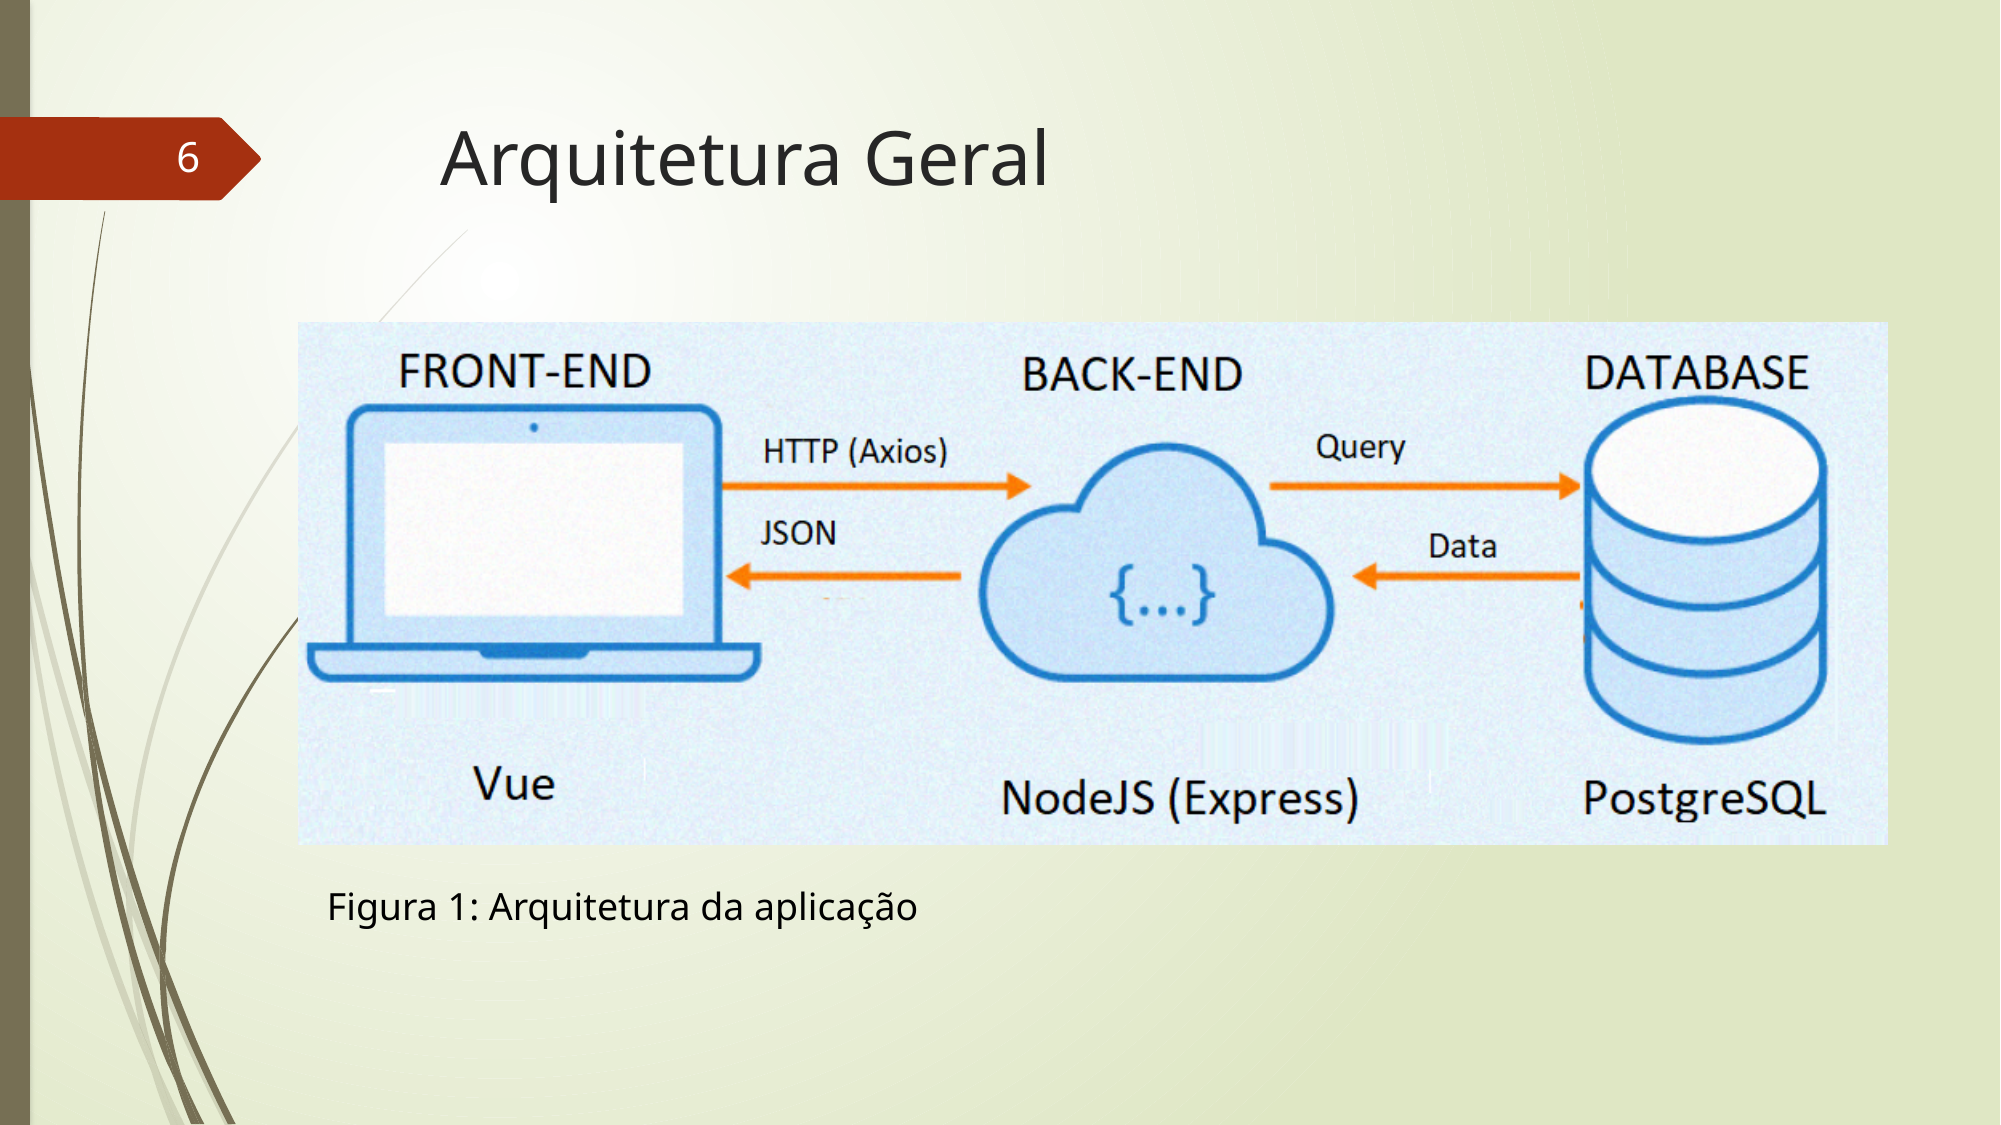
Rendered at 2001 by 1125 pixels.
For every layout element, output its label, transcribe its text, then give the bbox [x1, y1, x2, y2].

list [298, 322, 1888, 845]
title Arquitetura Geral [425, 102, 1888, 313]
text_box Figura 1: Arquitetura da aplicação [312, 875, 1848, 936]
slide_number 6 [87, 129, 216, 190]
